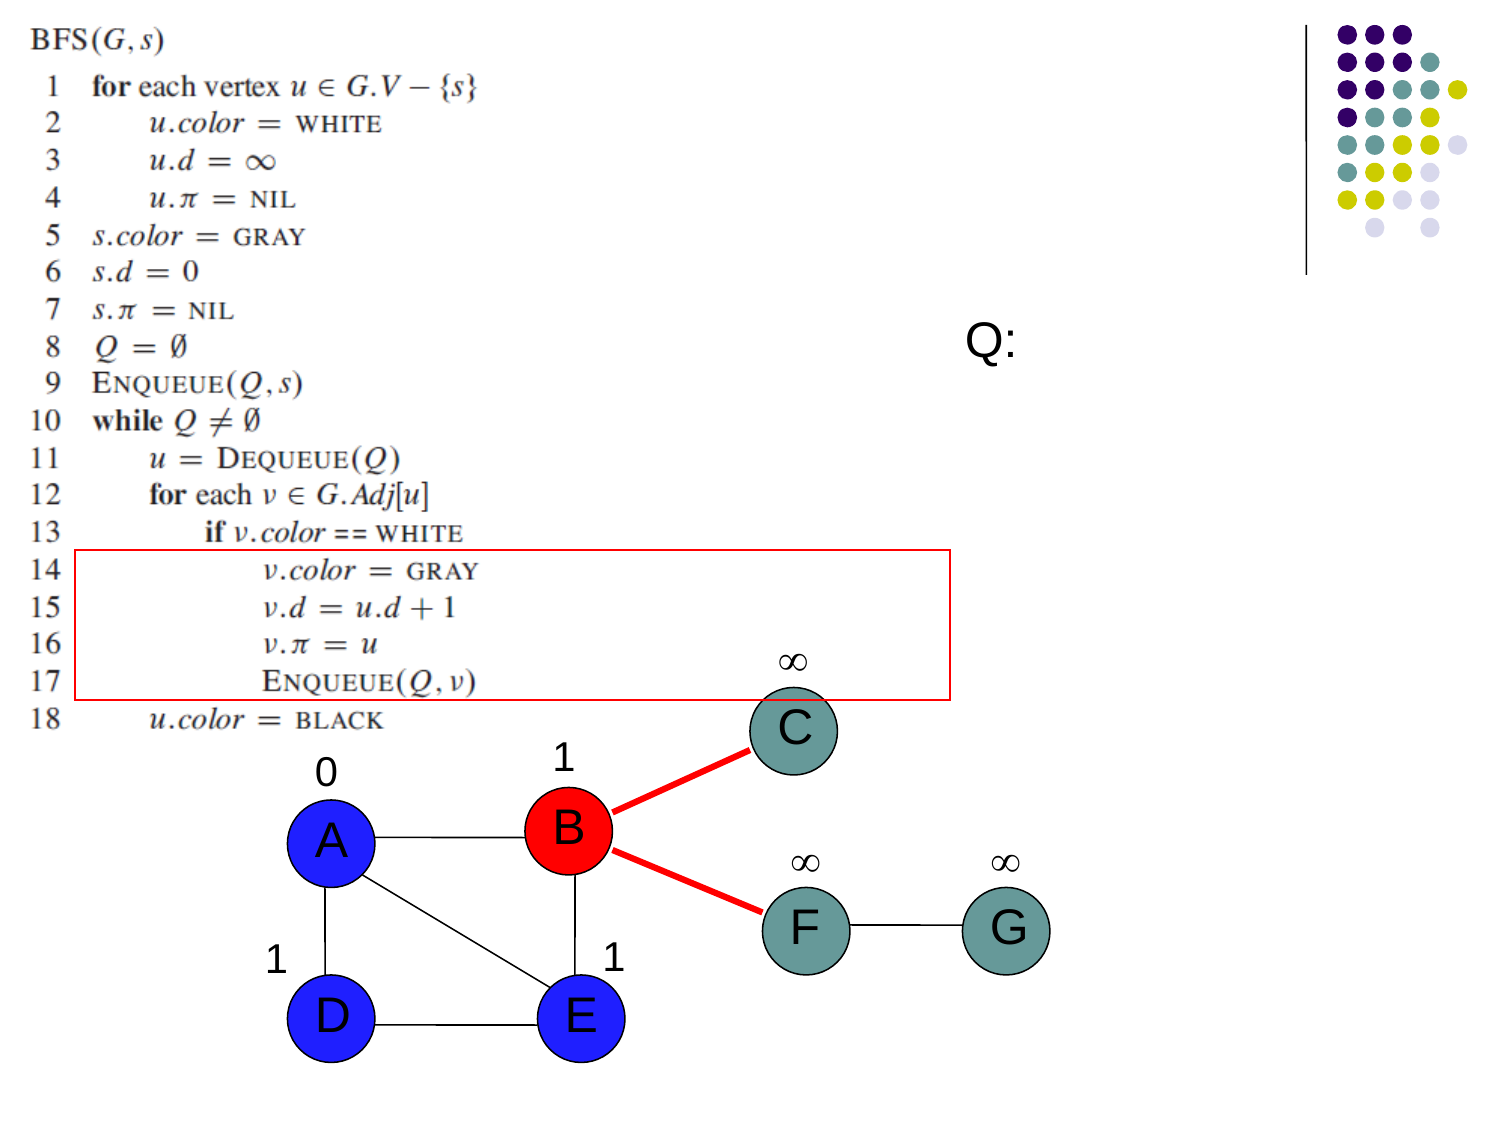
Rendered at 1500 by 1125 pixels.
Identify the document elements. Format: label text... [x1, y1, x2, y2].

text_box [541, 549, 950, 700]
text_box 1 [537, 722, 650, 788]
text_box 1 [249, 924, 363, 990]
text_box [537, 974, 626, 1063]
text_box  [774, 825, 888, 890]
picture [16, 9, 538, 751]
text_box 0 [300, 758, 413, 803]
text_box 1 [587, 922, 700, 988]
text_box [287, 799, 376, 888]
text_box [524, 787, 613, 876]
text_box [287, 974, 376, 1063]
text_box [762, 887, 851, 976]
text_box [749, 687, 838, 776]
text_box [962, 887, 1051, 976]
text_box Q: [950, 299, 1300, 375]
text_box  [975, 825, 1088, 890]
